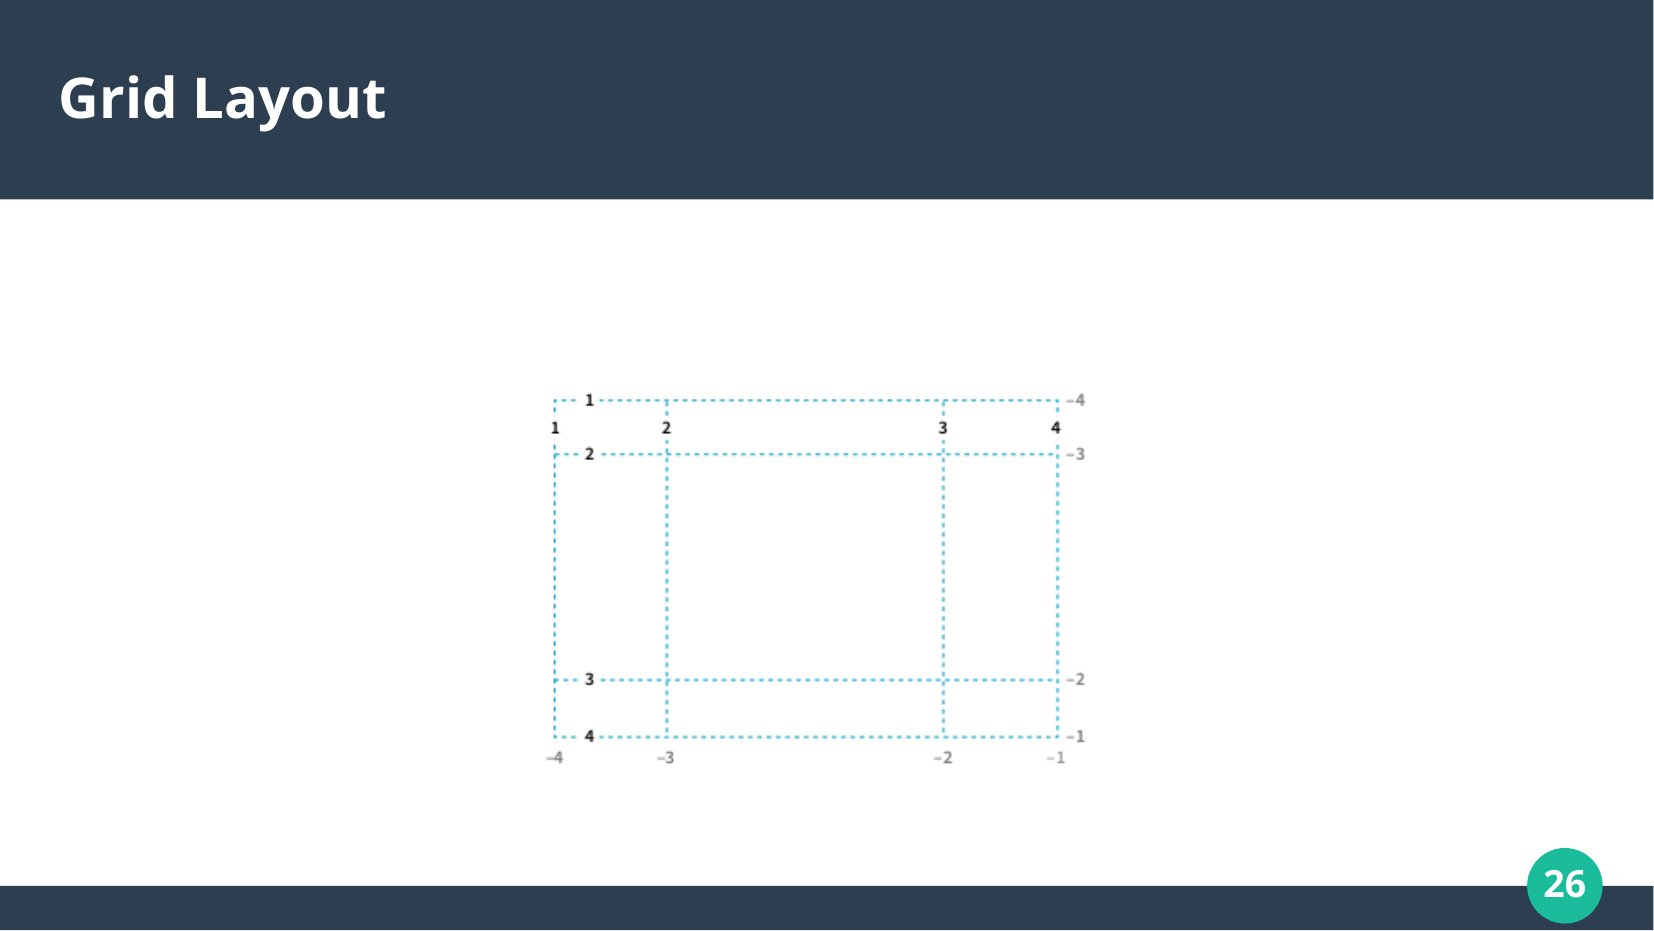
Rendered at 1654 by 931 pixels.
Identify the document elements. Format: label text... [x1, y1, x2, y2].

picture [487, 349, 1166, 788]
title Grid Layout [59, 37, 1595, 155]
